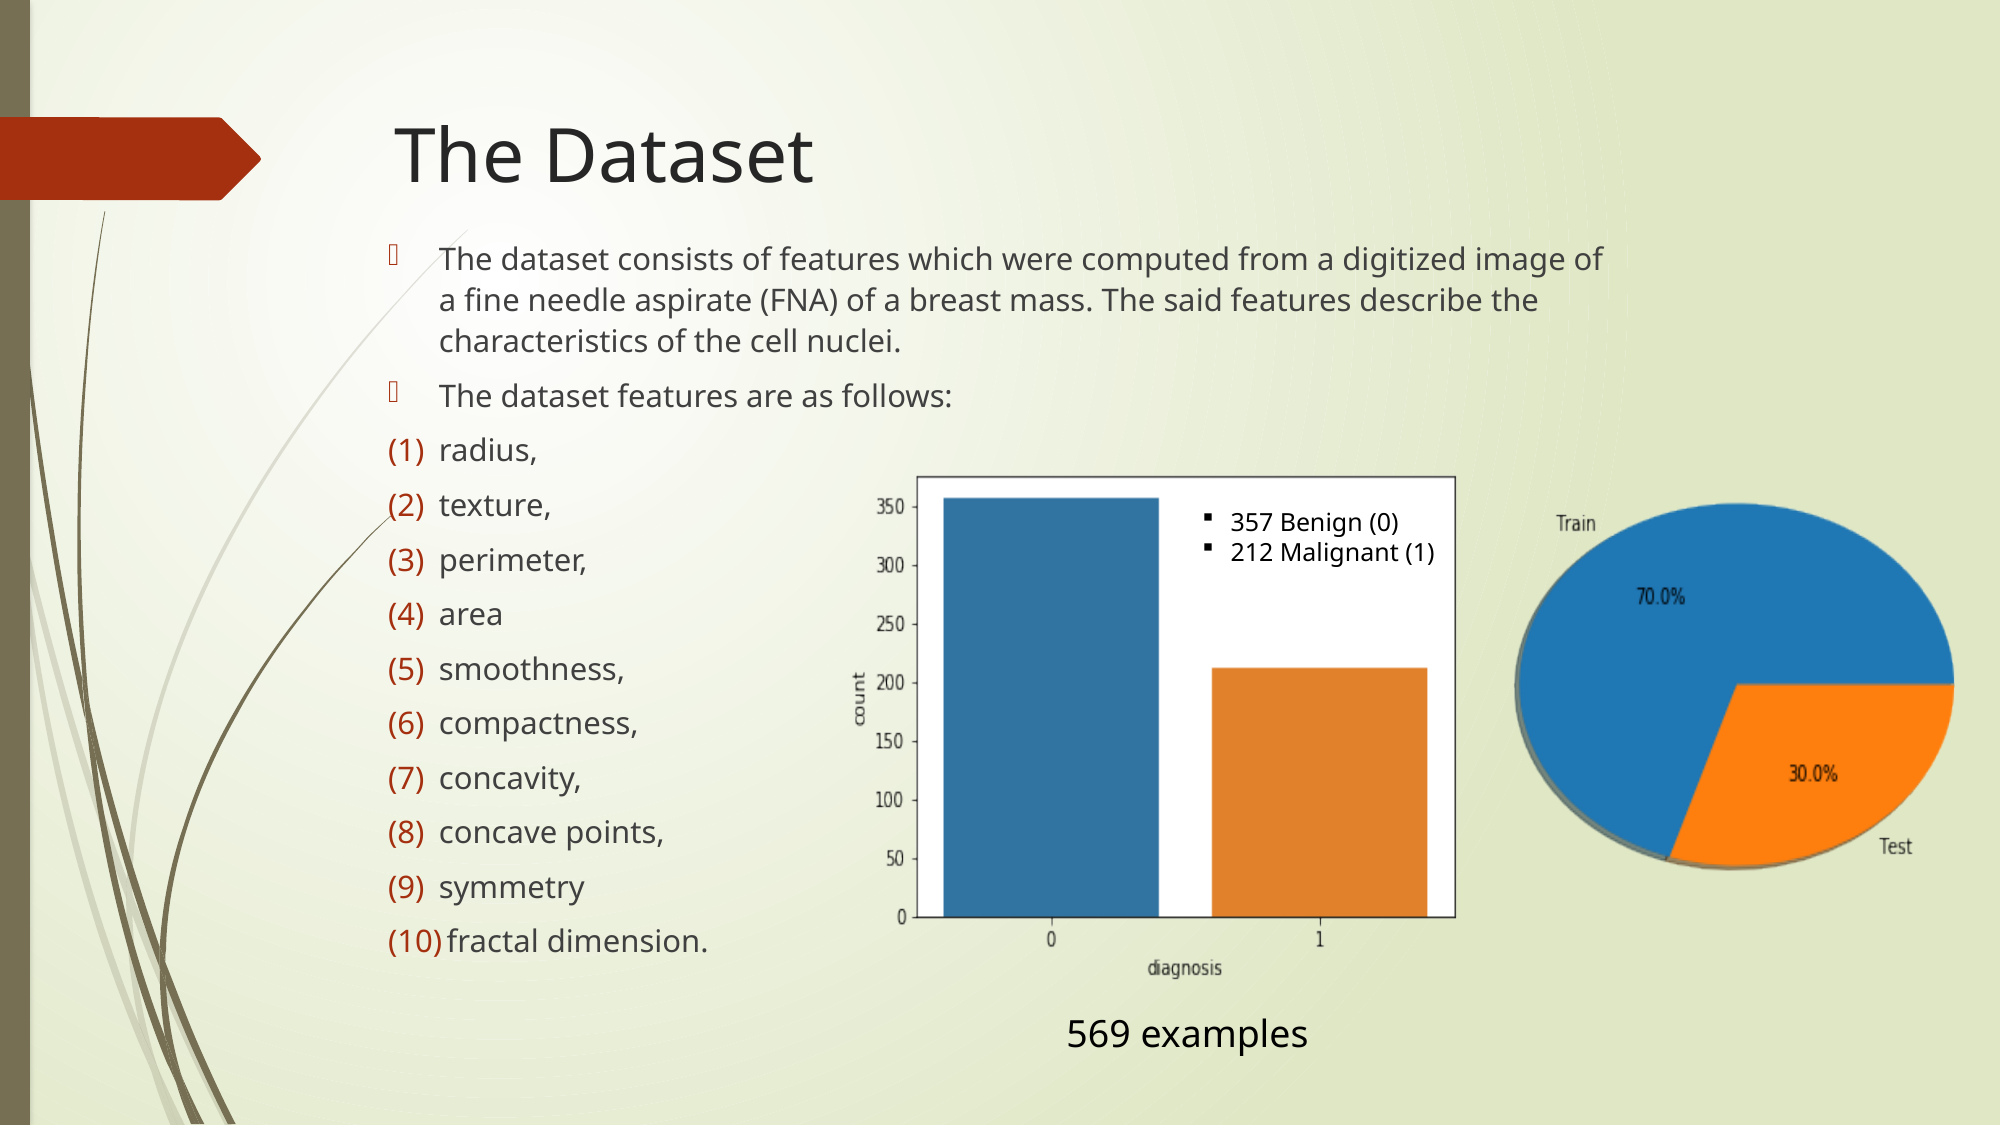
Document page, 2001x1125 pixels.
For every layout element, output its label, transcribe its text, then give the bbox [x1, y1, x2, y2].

list The dataset consists of features which were computed from a digitized image of a fine needle aspirate (FNA) of a breast mass. The said features describe the characteristics of the cell nuclei. The dataset features are as follows: radius, texture, perimeter, area smoothness, compactness, concavity, concave points, symmetry fractal dimension. [373, 228, 1637, 974]
picture [841, 438, 2000, 994]
title The Dataset [379, 100, 1764, 225]
text_box 569 examples [1051, 1002, 1324, 1108]
